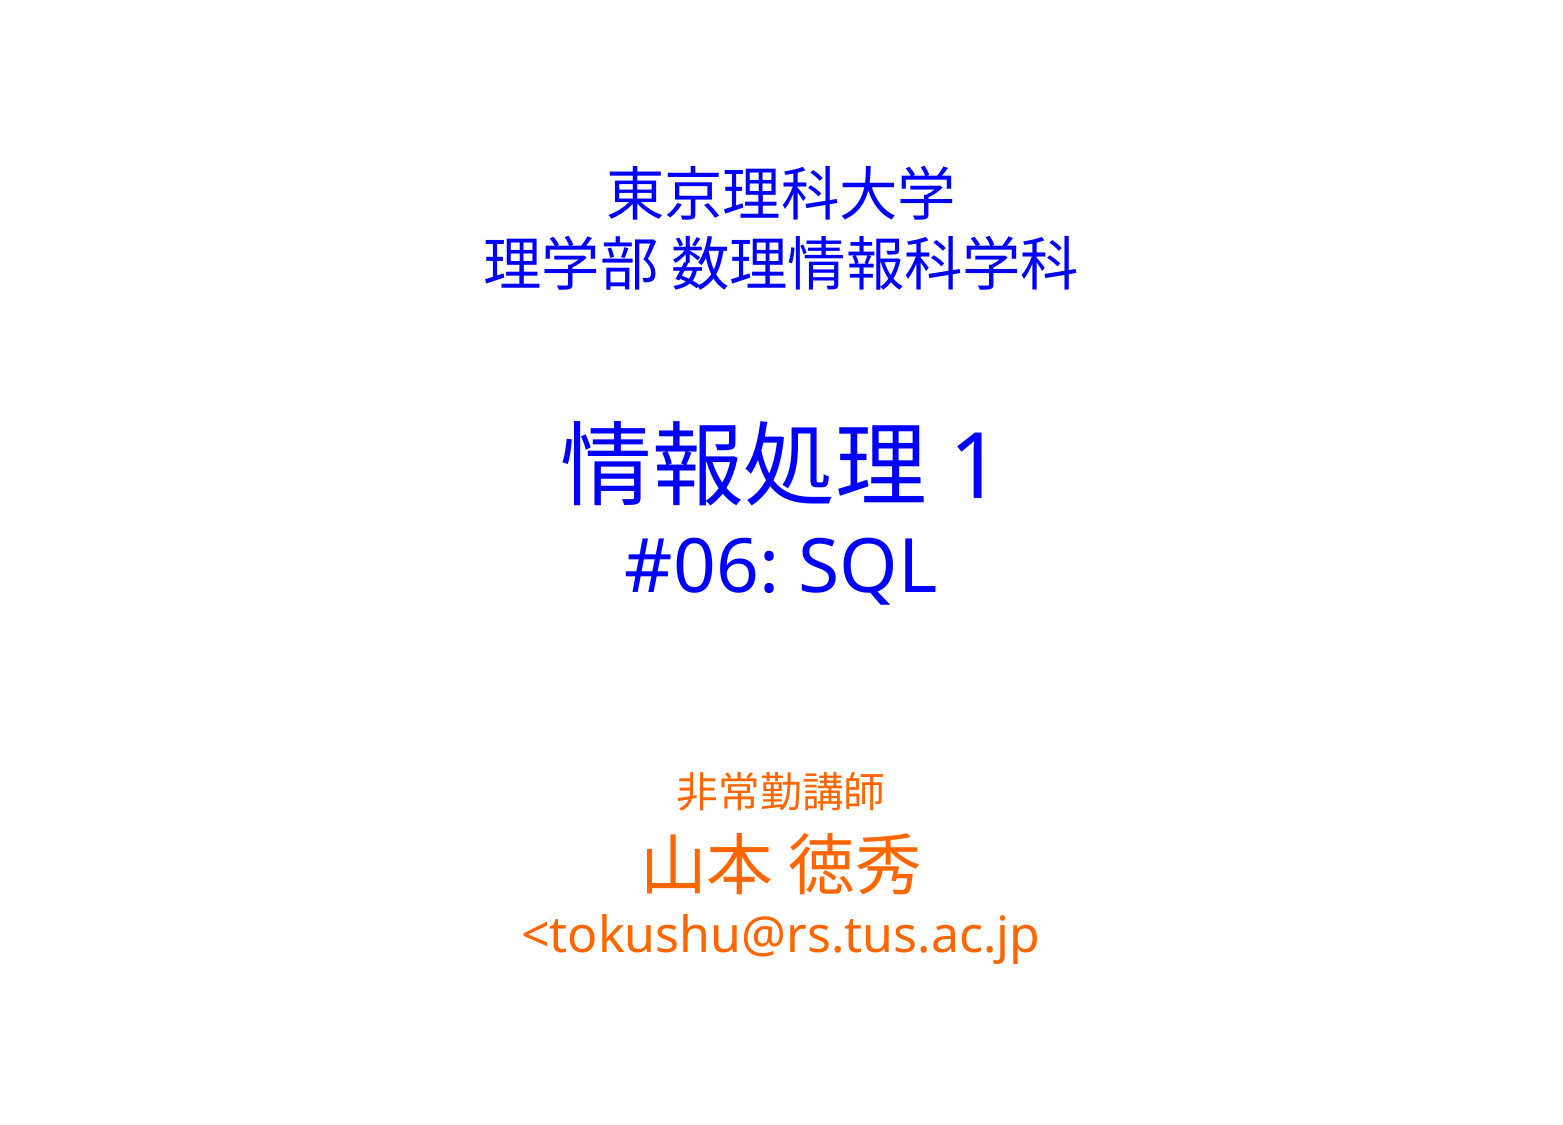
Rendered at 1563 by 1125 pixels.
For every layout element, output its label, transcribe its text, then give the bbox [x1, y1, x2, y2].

title 東京理科大学 理学部 数理情報科学科 情報処理1 #06: SQL [117, 153, 1446, 612]
text_box 非常勤講師 山本 徳秀 <tokushu@rs.tus.ac.jp [234, 758, 1329, 1058]
